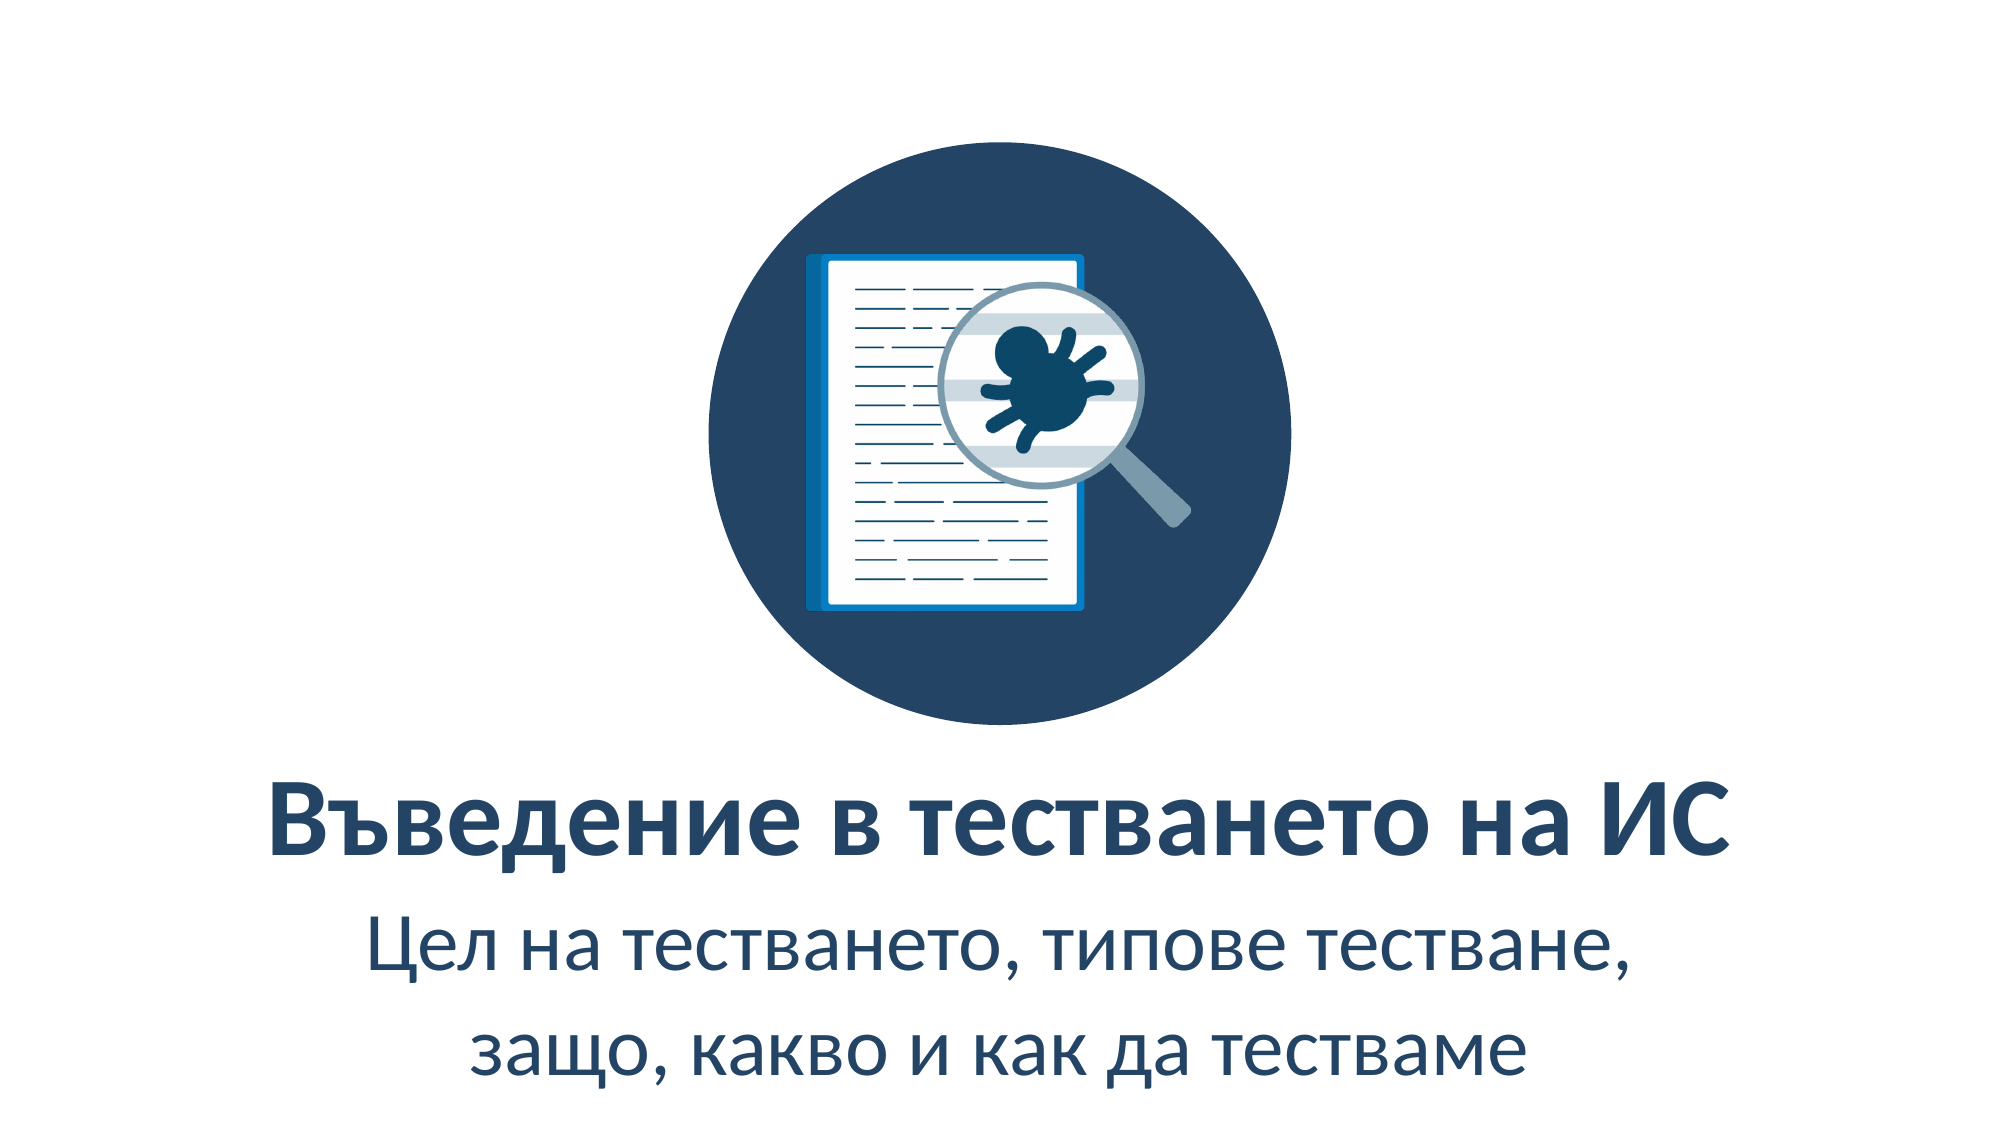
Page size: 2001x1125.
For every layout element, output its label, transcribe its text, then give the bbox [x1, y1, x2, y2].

subtitle Цел на тестването, типове тестване, защо, какво и как да тестваме [256, 894, 1744, 1080]
picture [788, 244, 1212, 641]
title Въведение в тестването на ИС [100, 747, 1900, 874]
